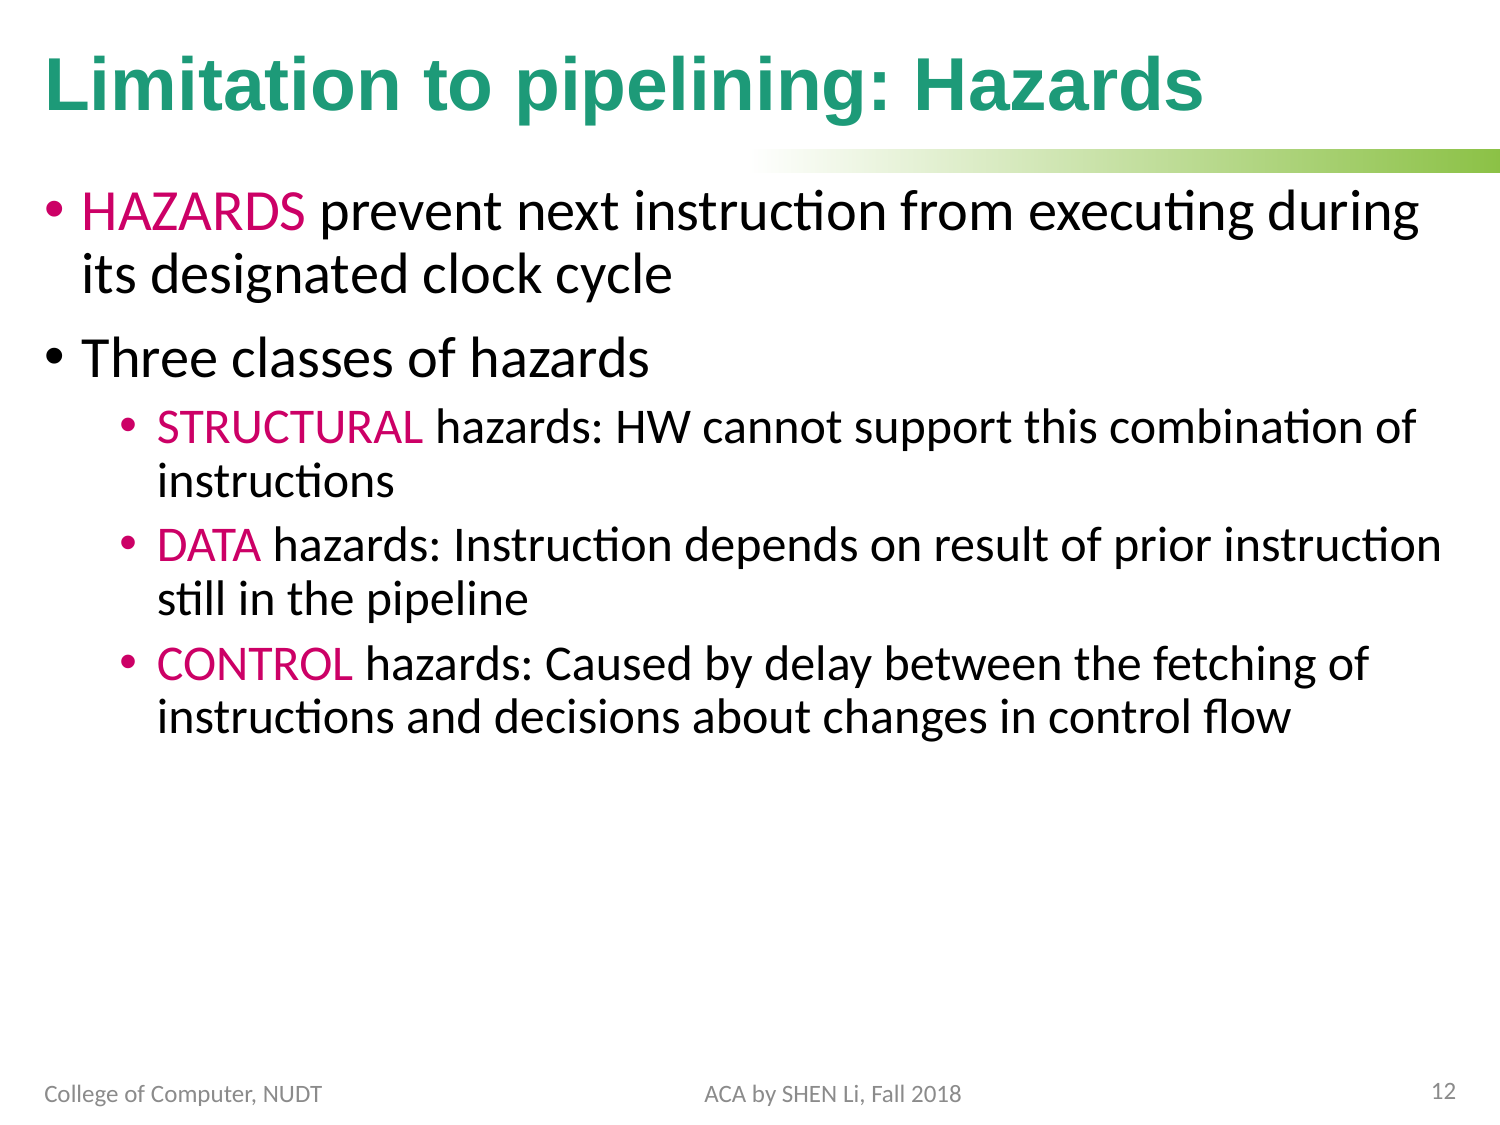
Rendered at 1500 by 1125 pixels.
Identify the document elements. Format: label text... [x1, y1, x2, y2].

slide_number College of Computer, NUDT [29, 1062, 367, 1123]
footer ACA by SHEN Li, Fall 2018 [491, 1062, 1176, 1123]
title Limitation to pipelining: Hazards [29, 22, 1471, 150]
text_box HAZARDS prevent next instruction from executing during its designated clock cycle Three classes of hazards STRUCTURAL hazards: HW cannot support this combination of instructions DATA hazards: Instruction depends on result of prior instruction still in the pipeline CONTROL hazards: Caused by delay between the fetching of instructions and decisions about changes in control flow [29, 172, 1471, 1067]
slide_number 12 [1317, 1059, 1472, 1120]
